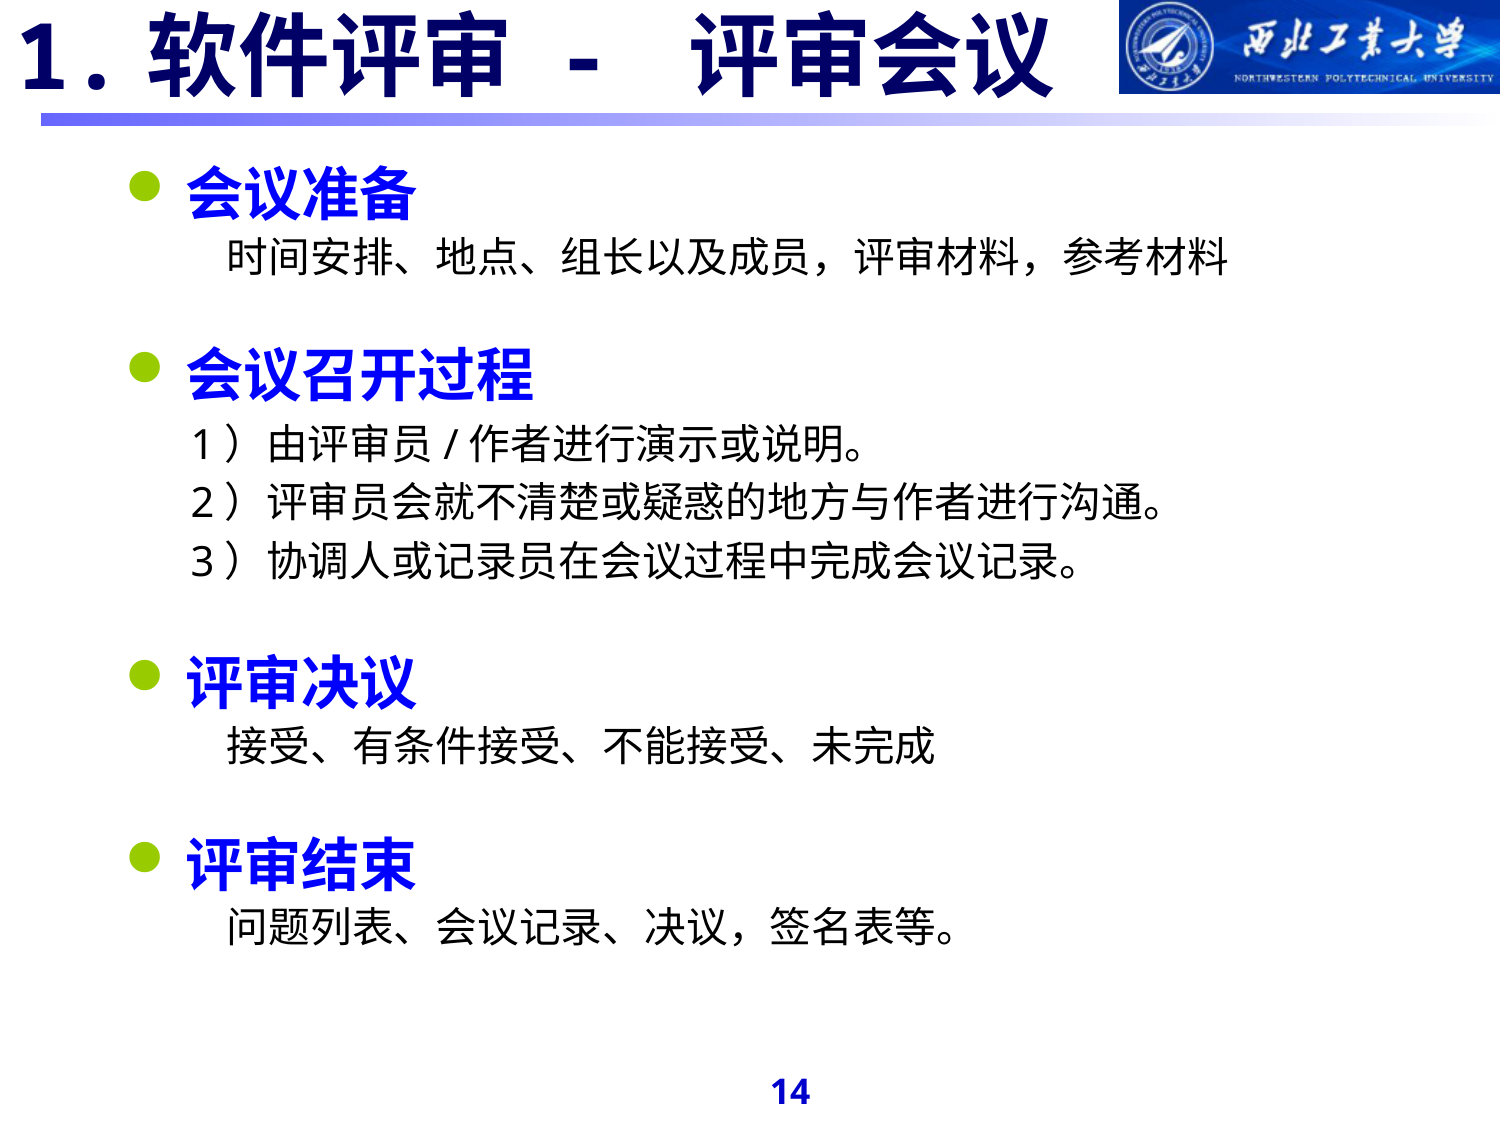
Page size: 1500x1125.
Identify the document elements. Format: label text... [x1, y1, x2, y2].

text_box 1.软件评审 - 评审会议 [0, 1, 1371, 116]
text_box 会议准备 时间安排、地点、组长以及成员，评审材料，参考材料 会议召开过程 1）由评审员/作者进行演示或说明。 2）评审员会就不清楚或疑惑的地方与作者进行沟通。 3）协调人或记录员在会议过程中完成会议记录。 评审决议 接受、有条件接受、不能接受、未完成 评审结束 问题列表、会议记录、决议，签名表等。 [110, 157, 1390, 1021]
picture [1119, 0, 1500, 94]
